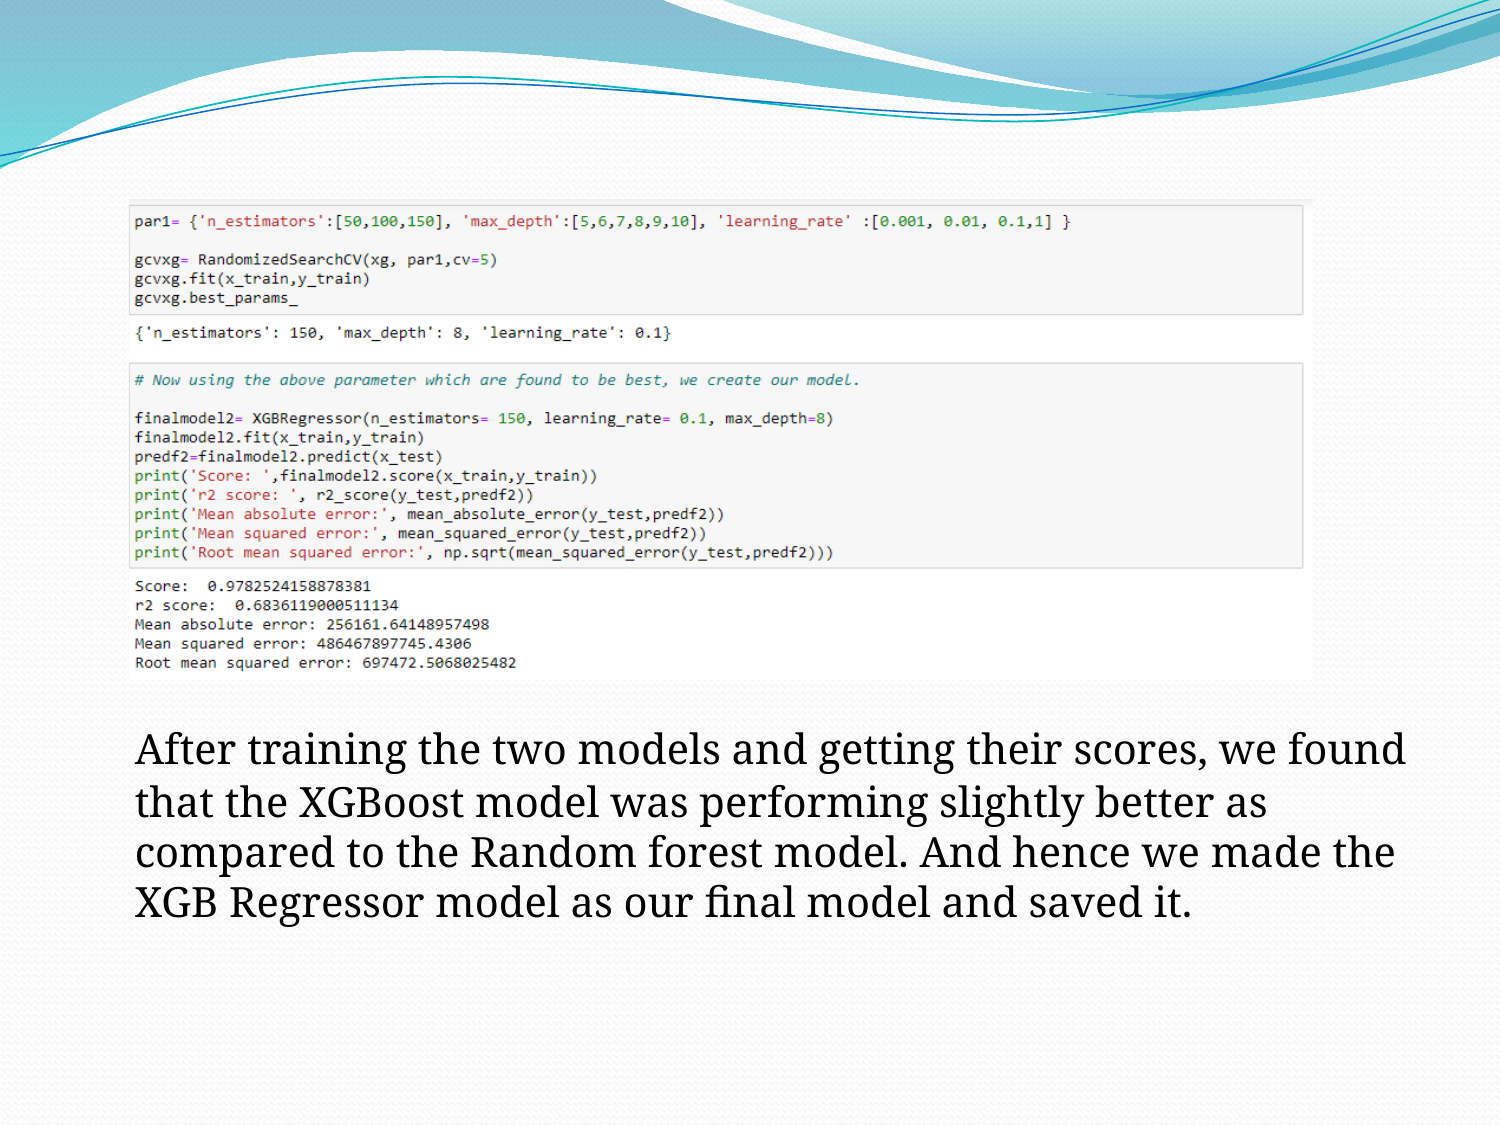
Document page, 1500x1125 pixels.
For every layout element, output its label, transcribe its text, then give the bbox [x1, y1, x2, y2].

title [75, 115, 1425, 516]
list After training the two models and getting their scores, we found that the XGBoost model was performing slightly better as compared to the Random forest model. And hence we made the XGB Regressor model as our final model and saved it. [75, 703, 1425, 1038]
picture [128, 198, 1313, 680]
